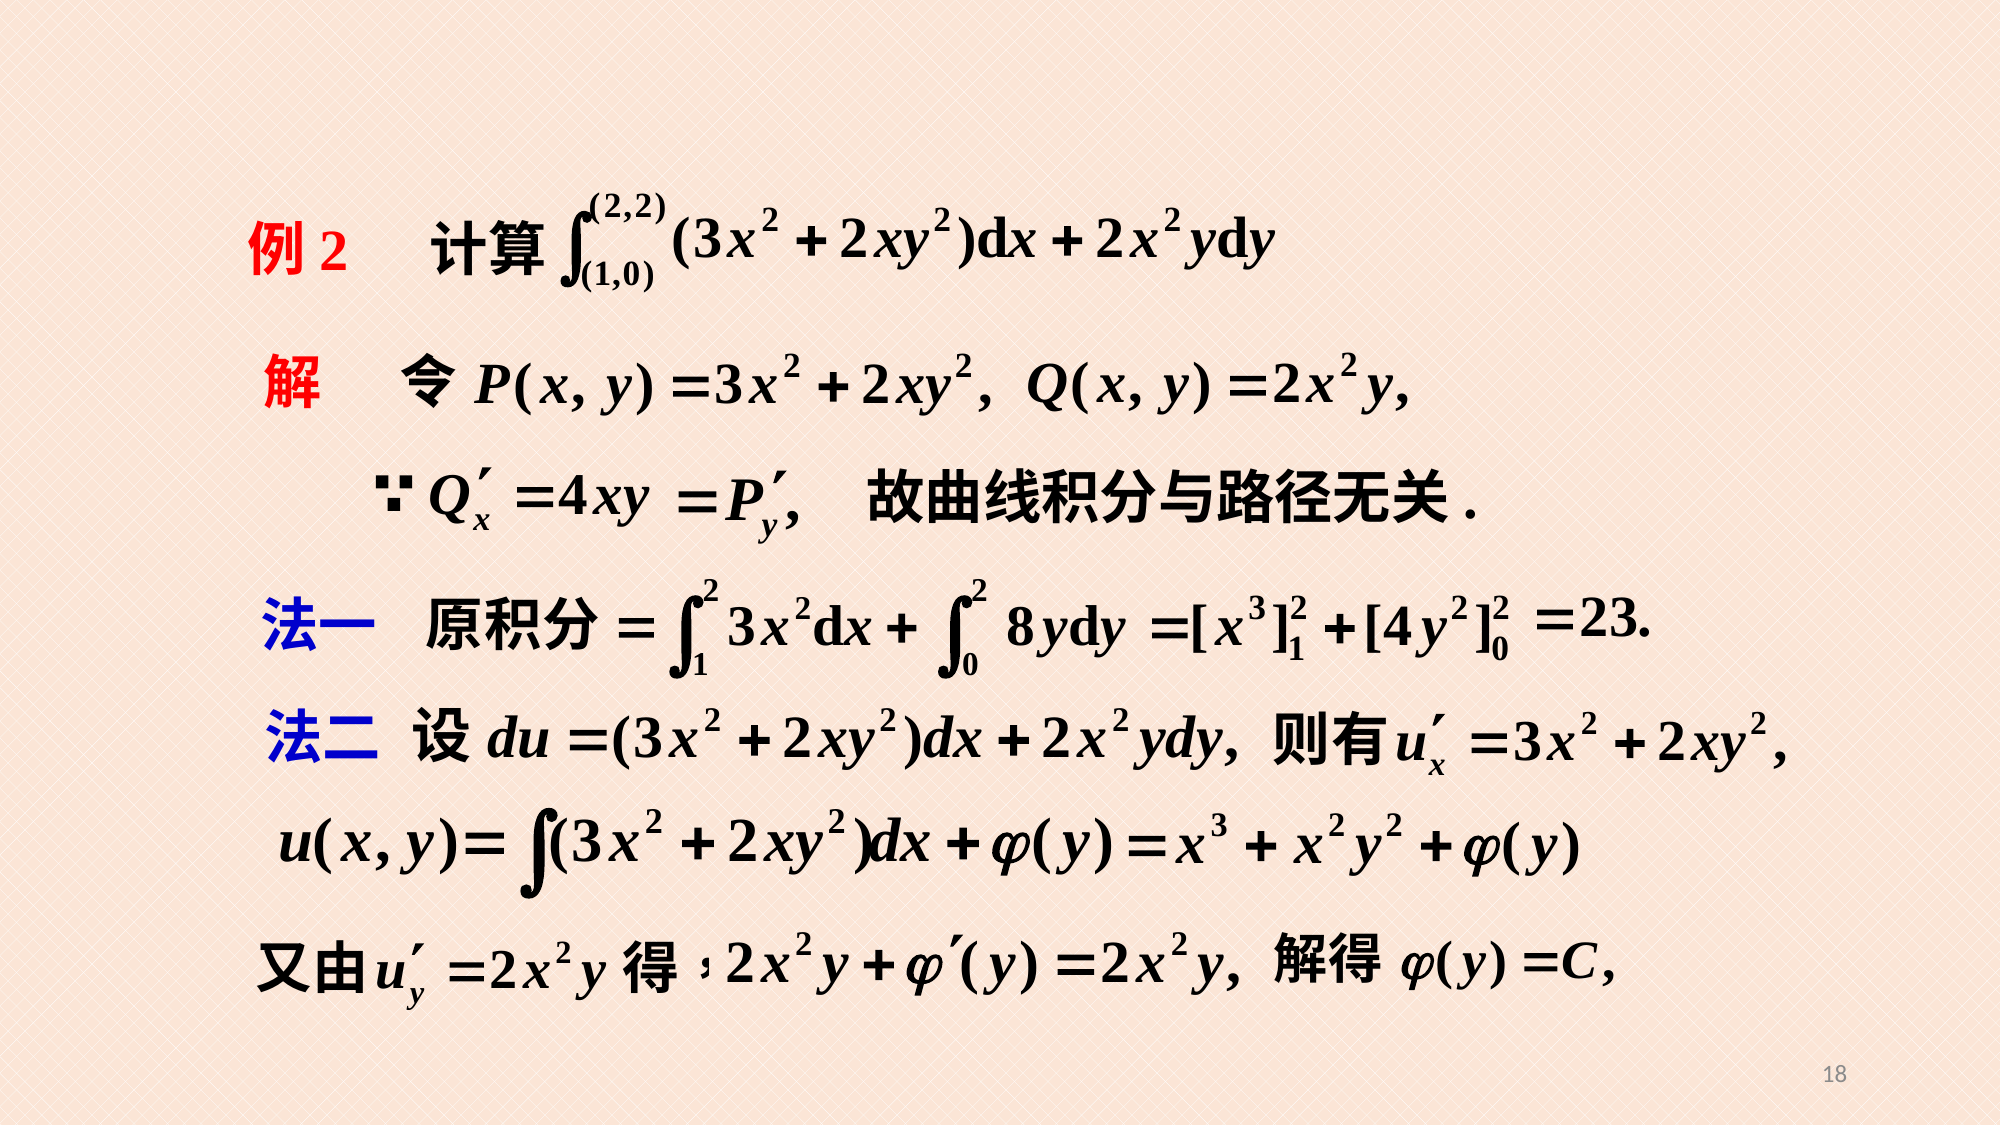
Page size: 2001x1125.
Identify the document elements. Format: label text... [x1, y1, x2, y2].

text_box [1114, 799, 1591, 889]
text_box 例2 计算 [232, 205, 549, 290]
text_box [1266, 924, 1626, 1001]
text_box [1143, 587, 1515, 667]
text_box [372, 455, 664, 545]
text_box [1528, 590, 1654, 644]
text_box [397, 345, 996, 423]
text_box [716, 917, 1251, 1008]
text_box 故曲线积分与路径无关. [852, 453, 1573, 538]
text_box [269, 783, 1125, 904]
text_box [404, 692, 1251, 783]
text_box 解 [248, 337, 405, 423]
text_box 法二 [249, 692, 396, 778]
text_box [248, 927, 709, 1022]
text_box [1025, 344, 1413, 422]
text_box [549, 184, 1279, 298]
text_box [663, 458, 813, 557]
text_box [419, 563, 1140, 692]
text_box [1266, 697, 1798, 790]
slide_number 18 [1412, 1042, 1863, 1103]
text_box 法一 [245, 580, 392, 666]
